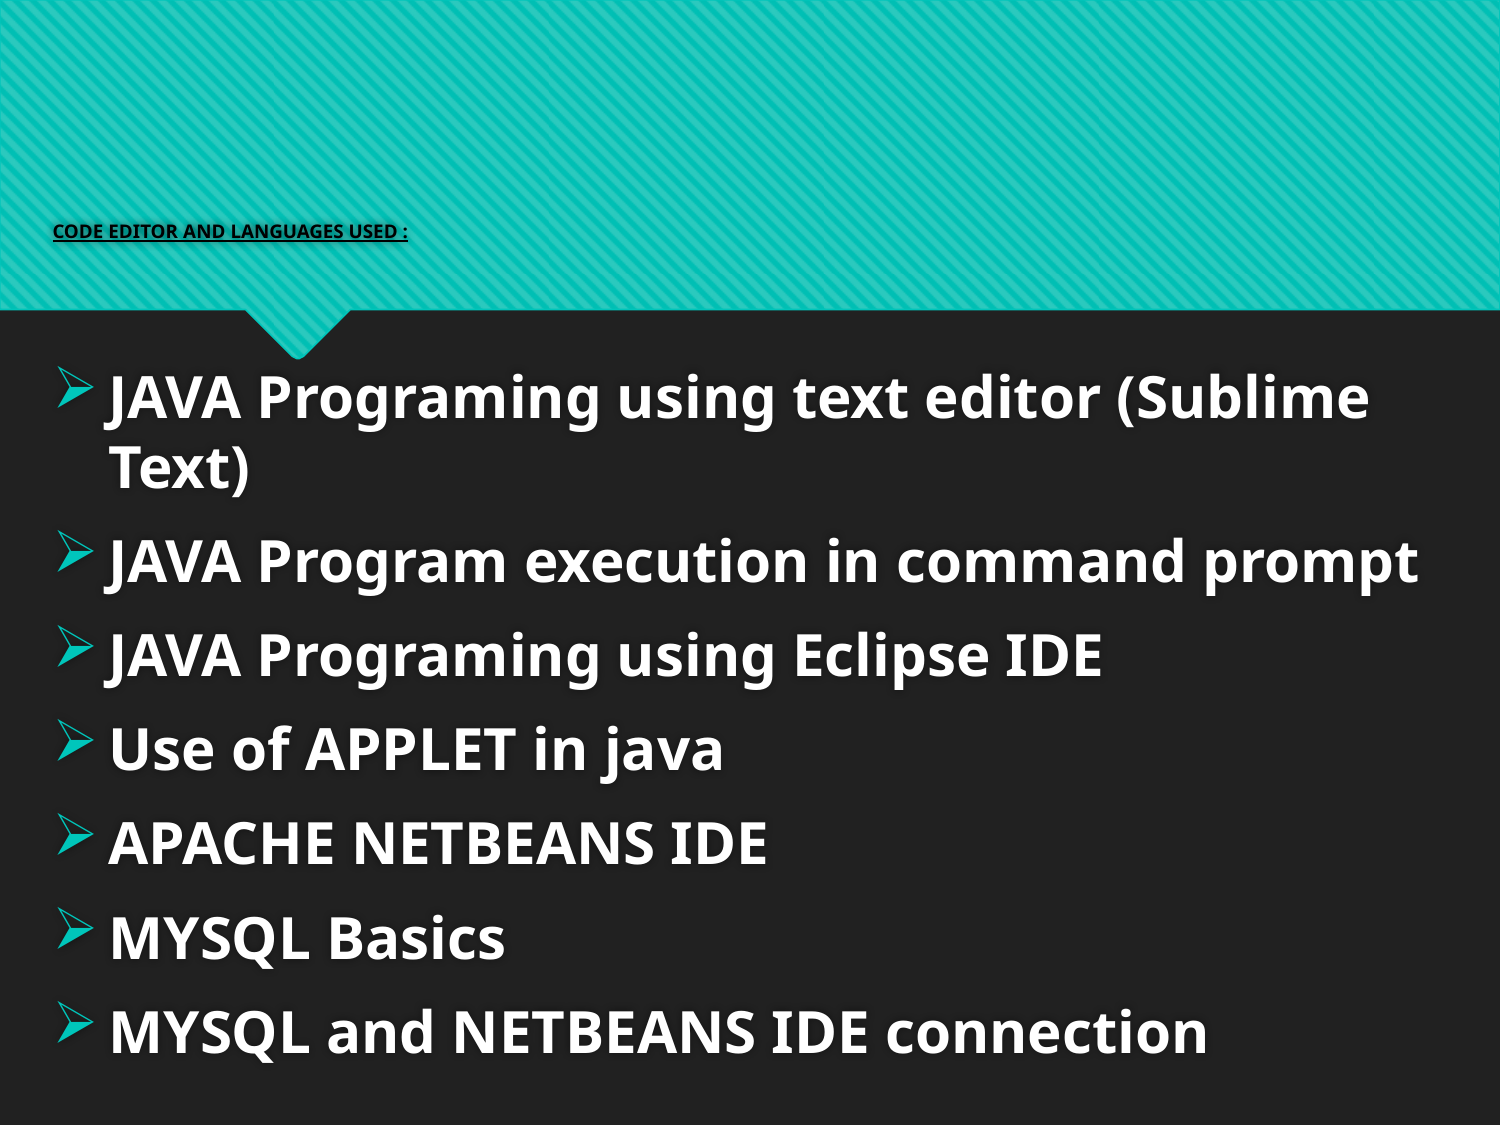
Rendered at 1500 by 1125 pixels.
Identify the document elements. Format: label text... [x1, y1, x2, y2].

title CODE EDITOR AND LANGUAGES USED : [37, 99, 1500, 250]
list JAVA Programing using text editor (Sublime Text) JAVA Program execution in command prompt JAVA Programing using Eclipse IDE Use of APPLET in java APACHE NETBEANS IDE MYSQL Basics MYSQL and NETBEANS IDE connection [37, 299, 1500, 1125]
